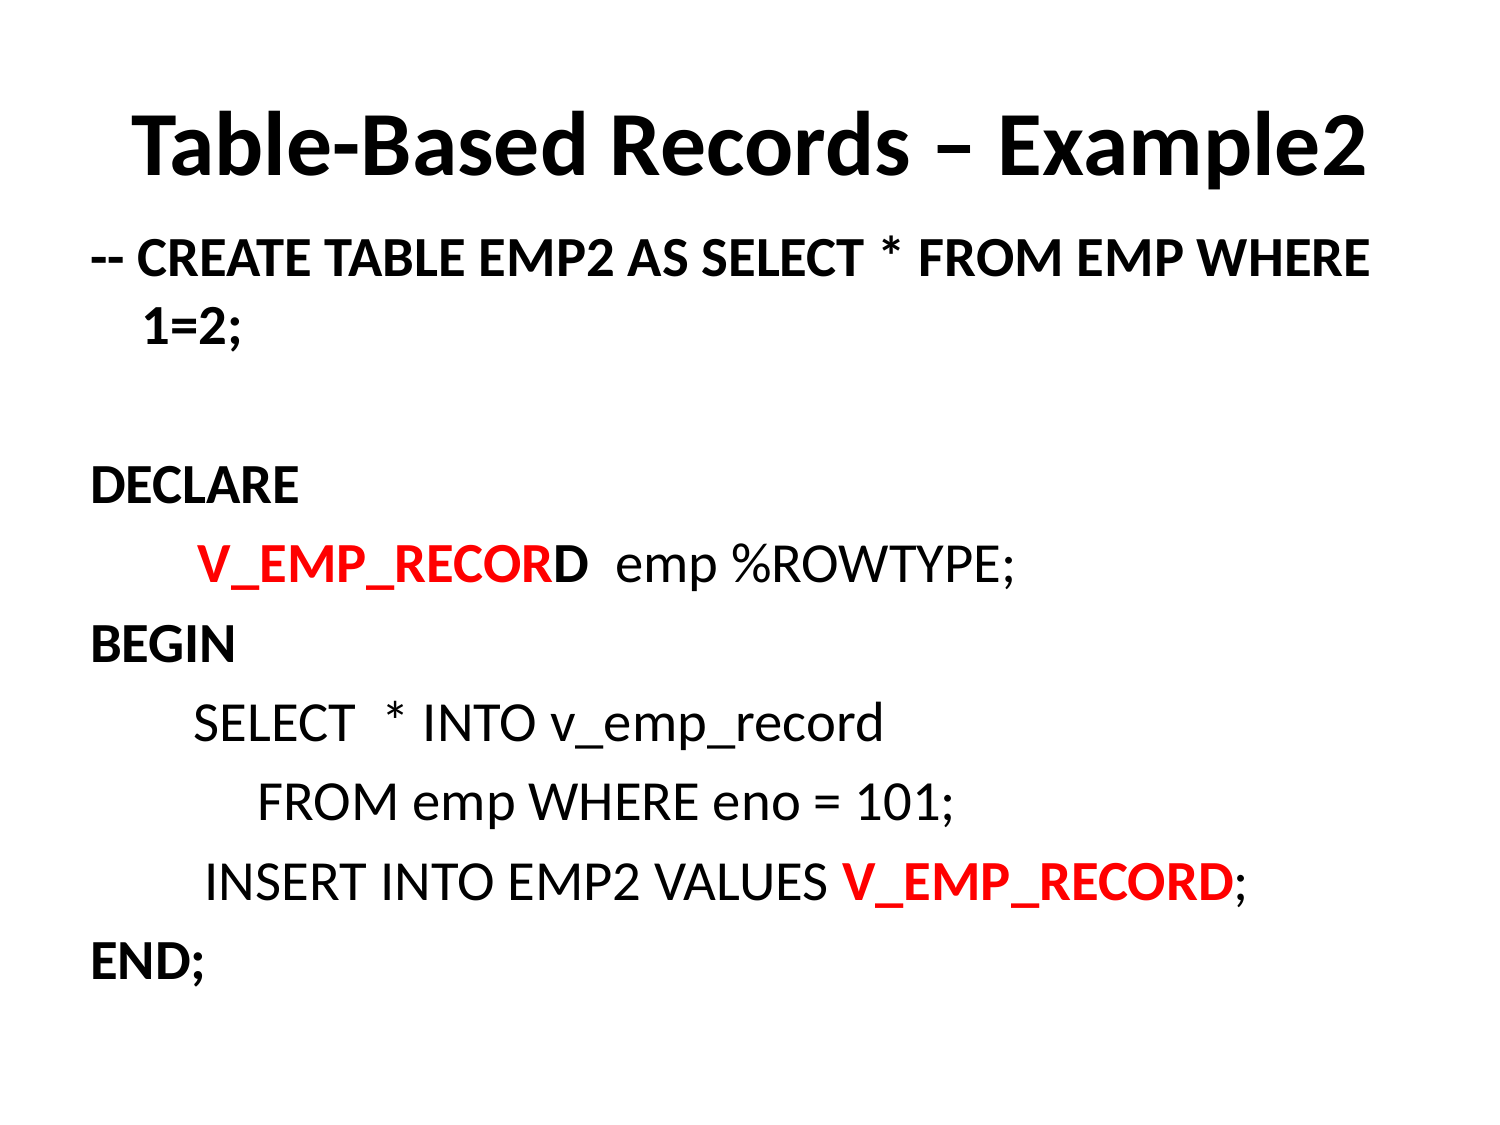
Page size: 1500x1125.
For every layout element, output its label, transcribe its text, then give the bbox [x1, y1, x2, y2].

title Table-Based Records – Example2 [75, 45, 1425, 212]
list -- CREATE TABLE EMP2 AS SELECT * FROM EMP WHERE 1=2; DECLARE V_EMP_RECORD emp %ROWTYPE; BEGIN SELECT * INTO v_emp_record FROM emp WHERE eno = 101; INSERT INTO EMP2 VALUES V_EMP_RECORD; END; [75, 212, 1425, 1005]
